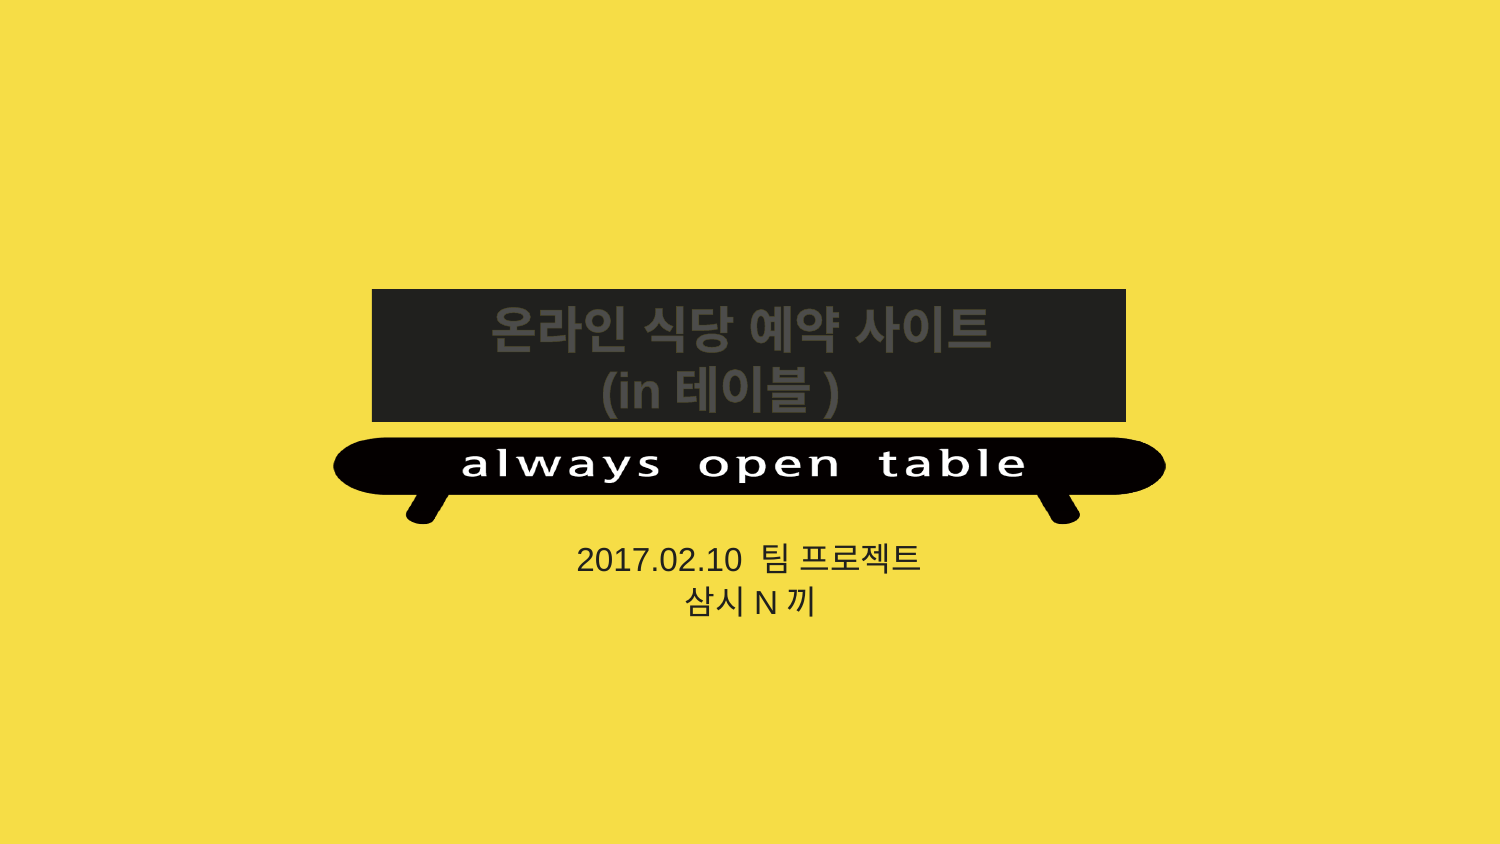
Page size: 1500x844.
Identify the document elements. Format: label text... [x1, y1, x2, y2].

text_box [370, 287, 1128, 424]
picture [326, 430, 1171, 529]
text_box 삼시N끼 [668, 573, 833, 629]
text_box 온라인 식당 예약 사이트 (in테이블) [371, 290, 1112, 426]
text_box 2017.02.10 팀 프로젝트 [533, 537, 965, 586]
